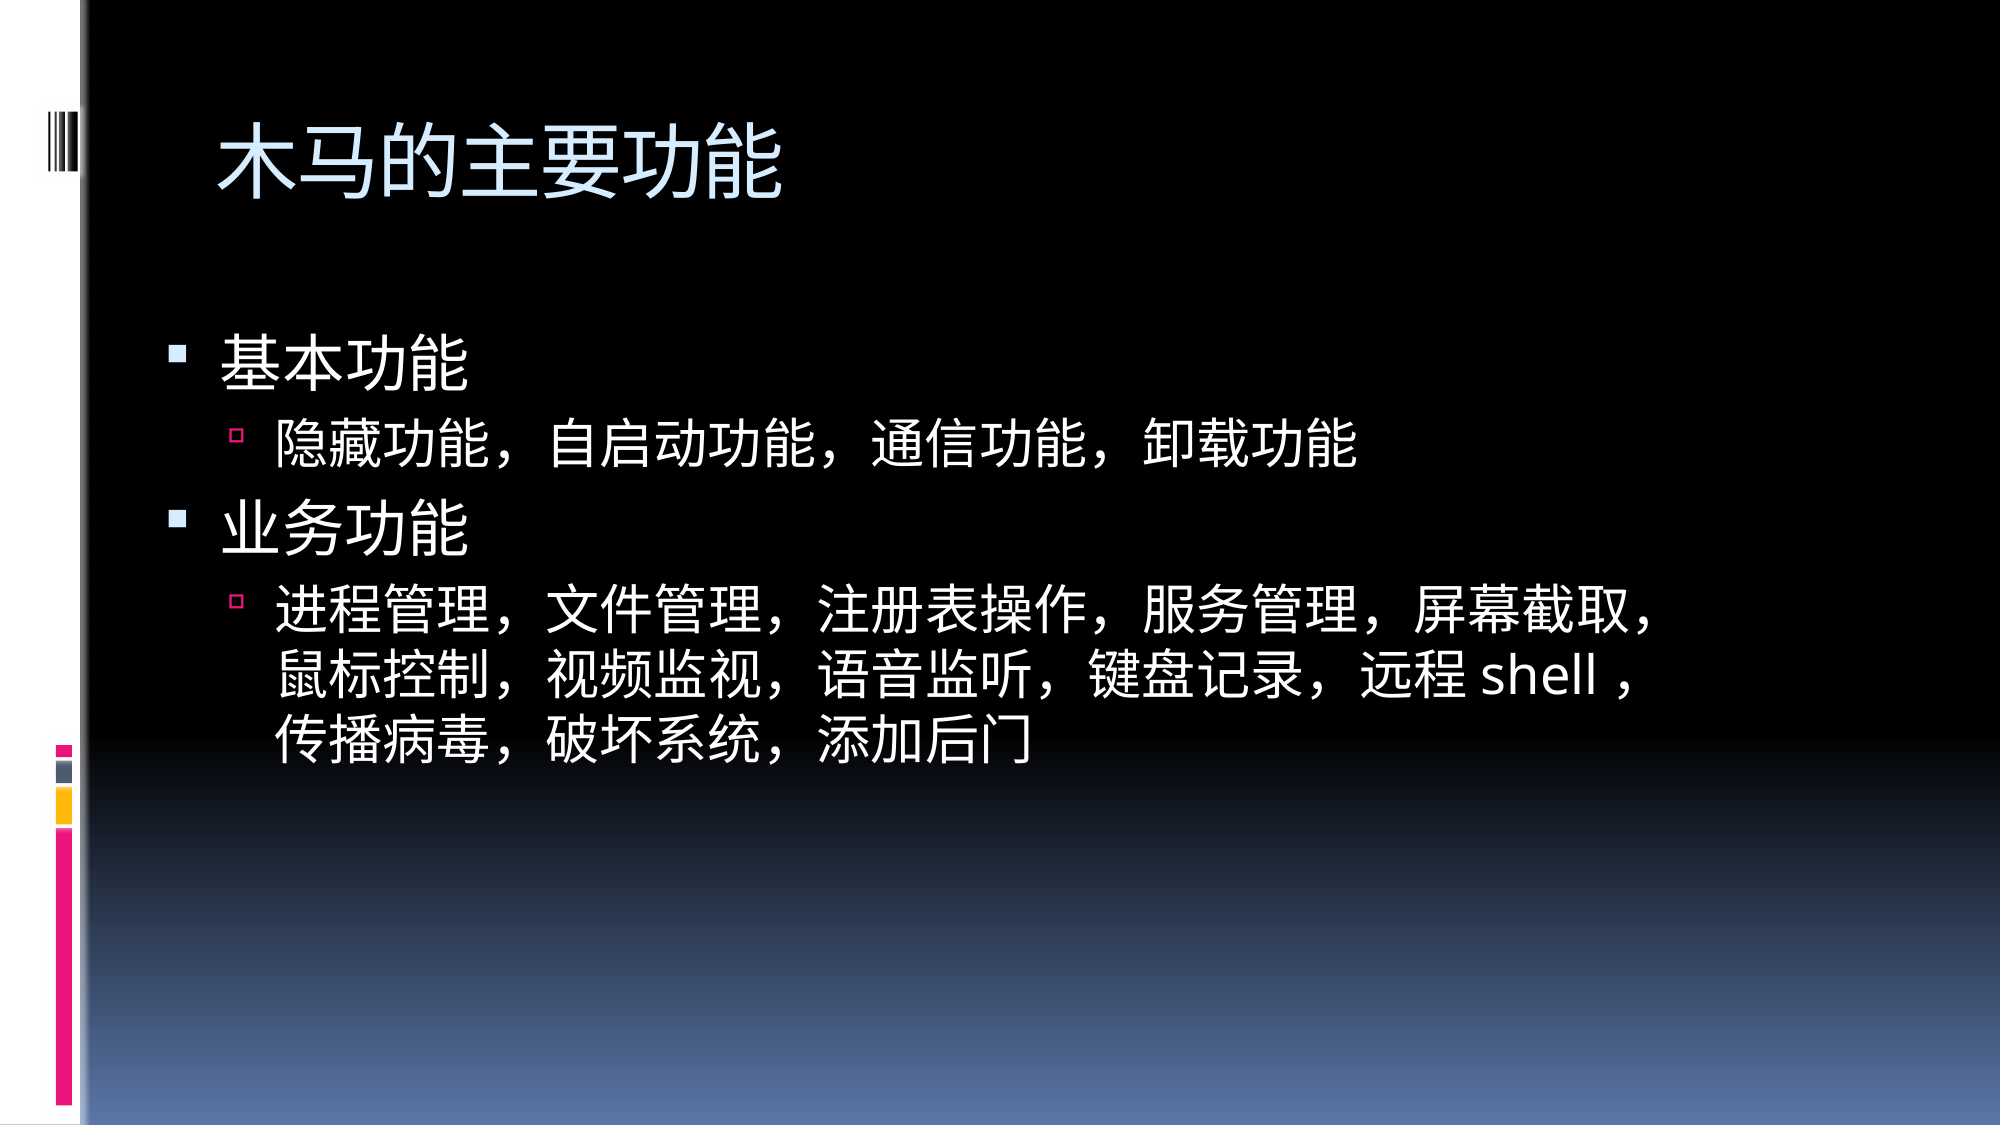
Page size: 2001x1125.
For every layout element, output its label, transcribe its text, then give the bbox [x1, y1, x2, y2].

list 基本功能 隐藏功能，自启动功能，通信功能，卸载功能 业务功能 进程管理，文件管理，注册表操作，服务管理，屏幕截取，鼠标控制，视频监视，语音监听，键盘记录，远程shell，传播病毒，破坏系统，添加后门 [137, 316, 1725, 1024]
title 木马的主要功能 [200, 83, 1900, 234]
